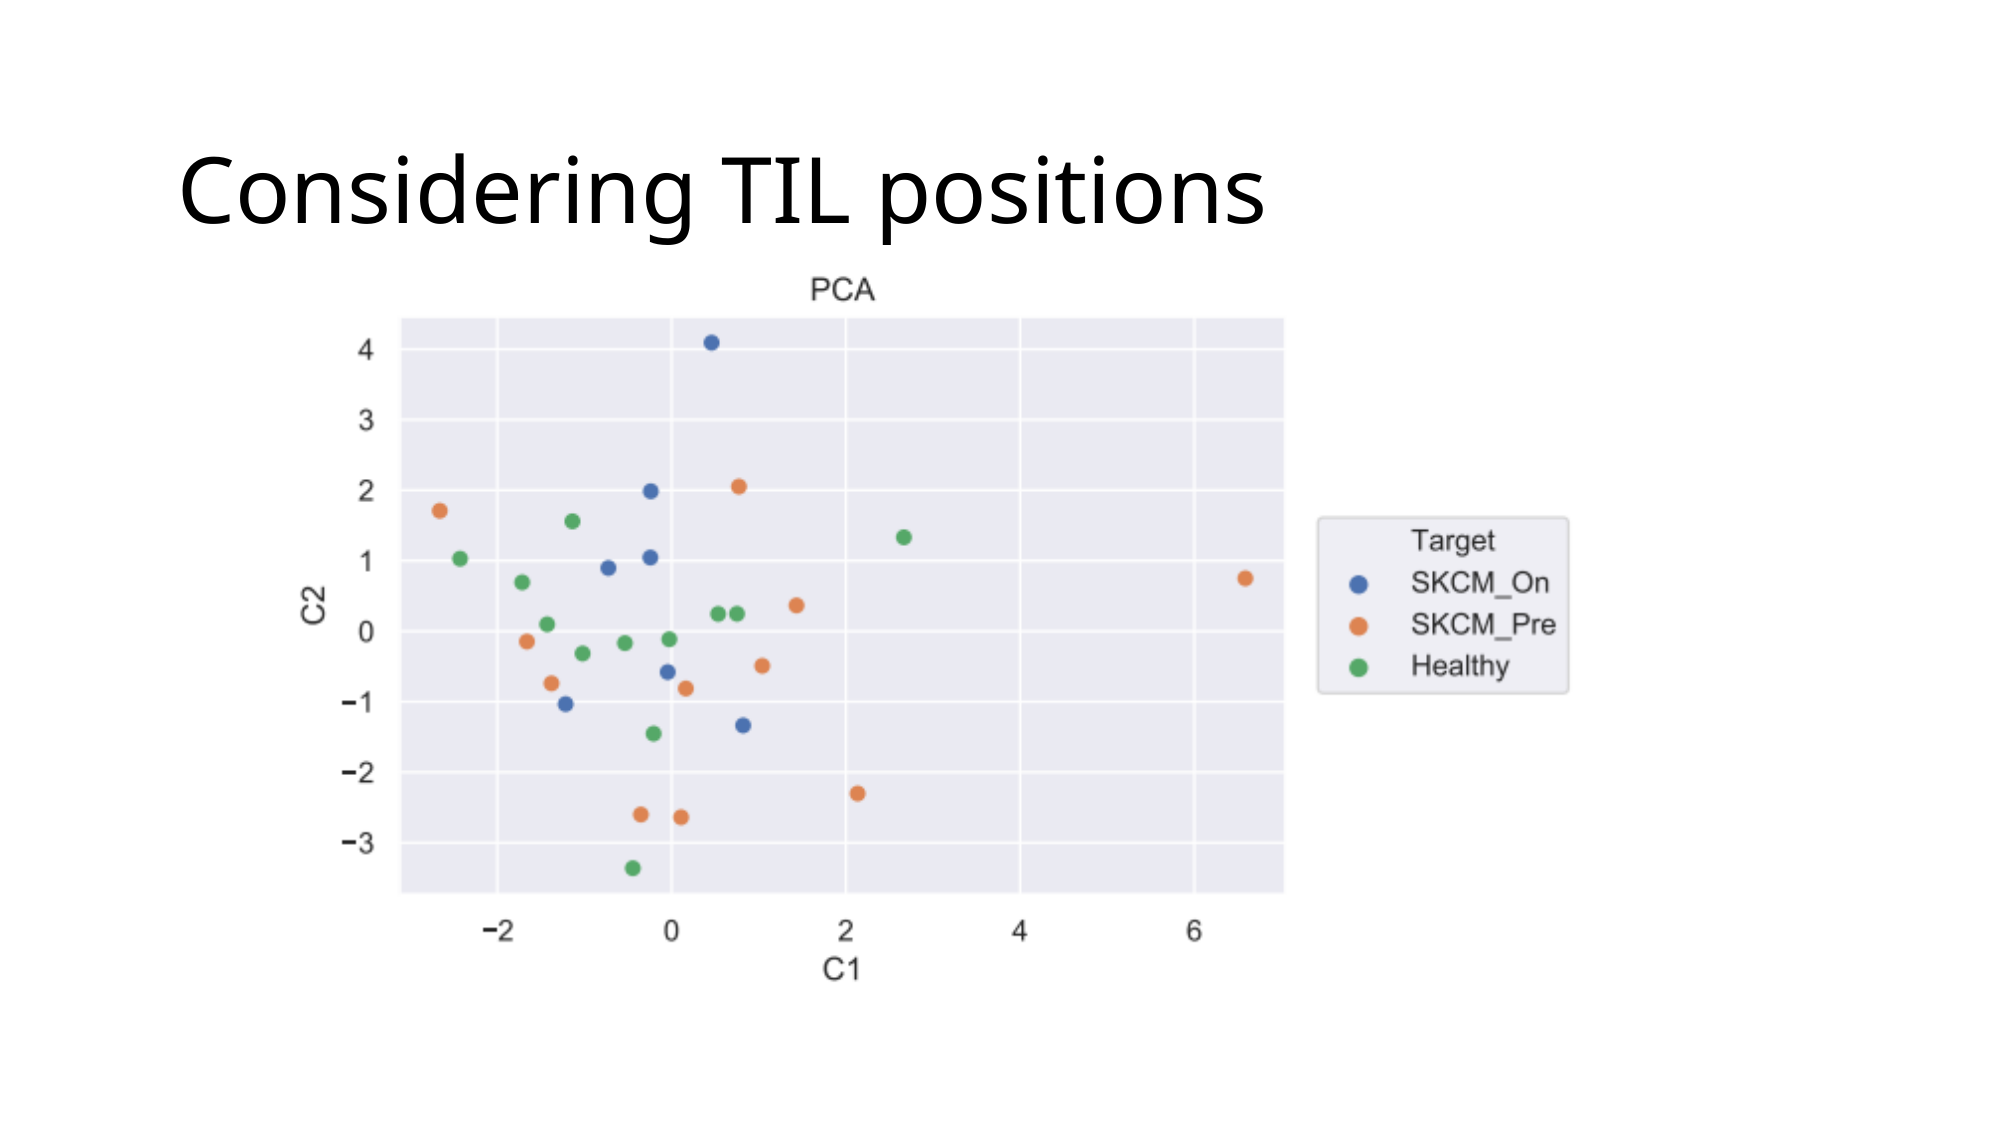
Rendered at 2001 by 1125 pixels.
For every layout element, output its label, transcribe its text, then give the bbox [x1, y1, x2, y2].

text_box Considering TIL positions [162, 84, 1888, 303]
picture [283, 259, 1586, 1002]
